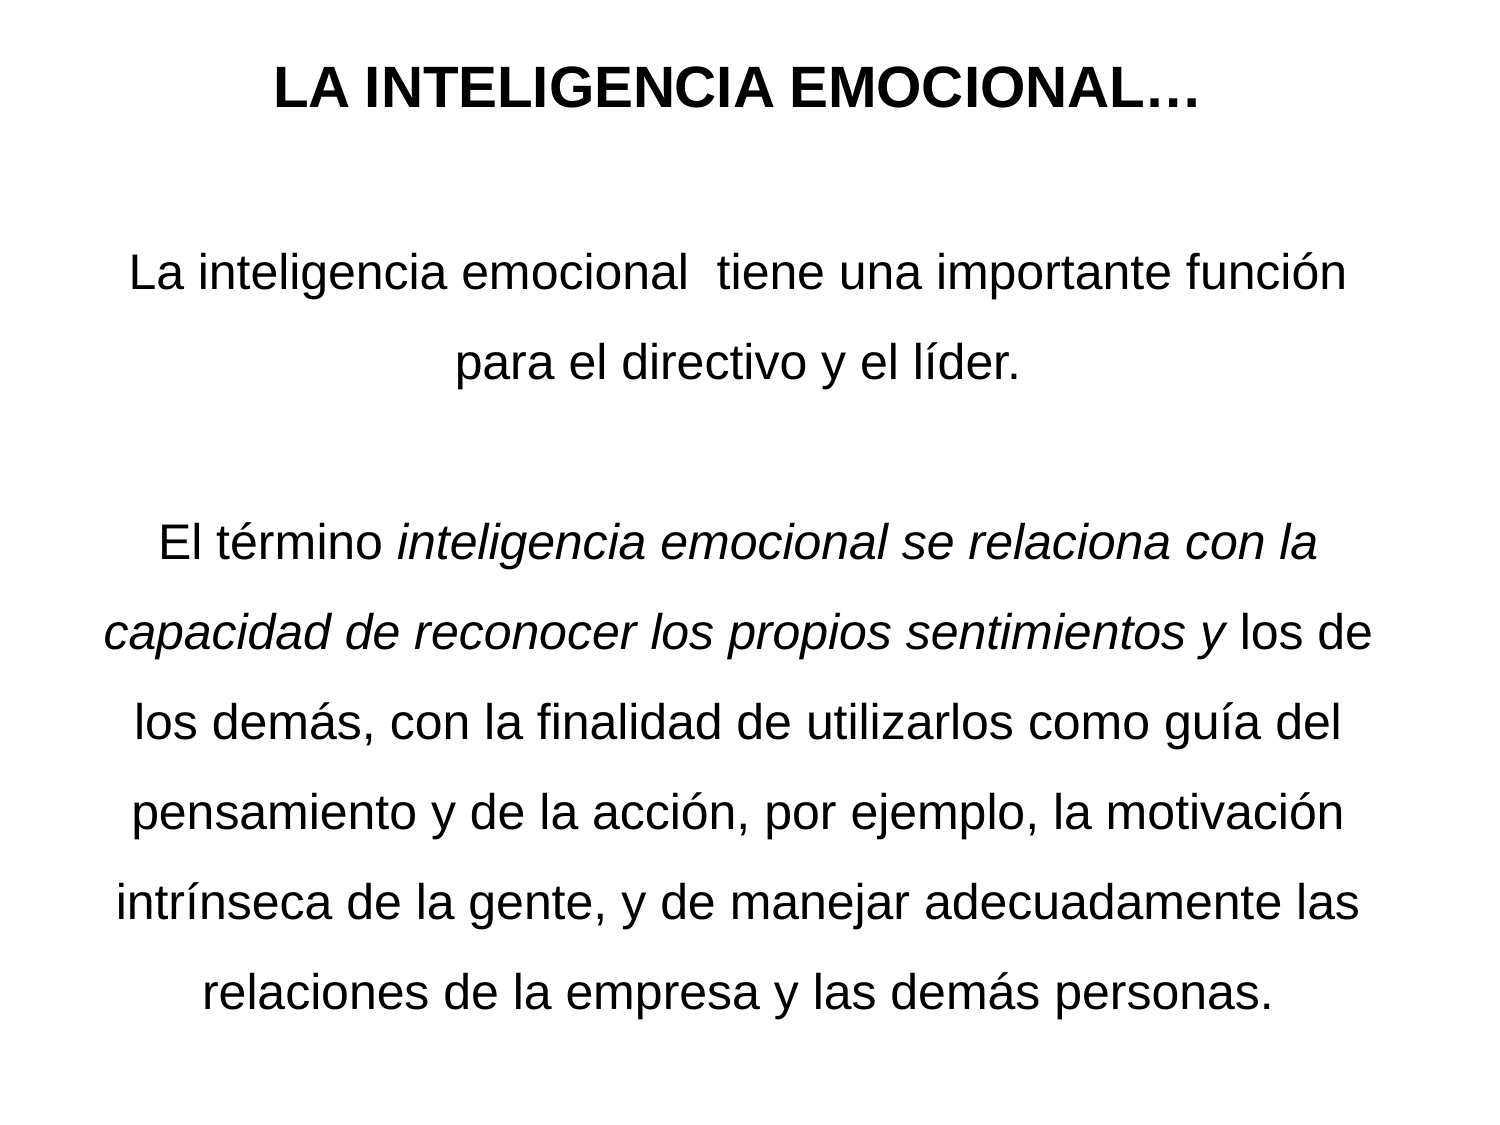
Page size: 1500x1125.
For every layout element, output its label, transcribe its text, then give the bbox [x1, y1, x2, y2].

text_box LA INTELIGENCIA EMOCIONAL… La inteligencia emocional tiene una importante función para el directivo y el líder. El término inteligencia emocional se relaciona con la capacidad de reconocer los propios sentimientos y los de los demás, con la finalidad de utilizarlos como guía del pensamiento y de la acción, por ejemplo, la motivación intrínseca de la gente, y de manejar adecuadamente las relaciones de la empresa y las demás personas. [70, 7, 1407, 1095]
